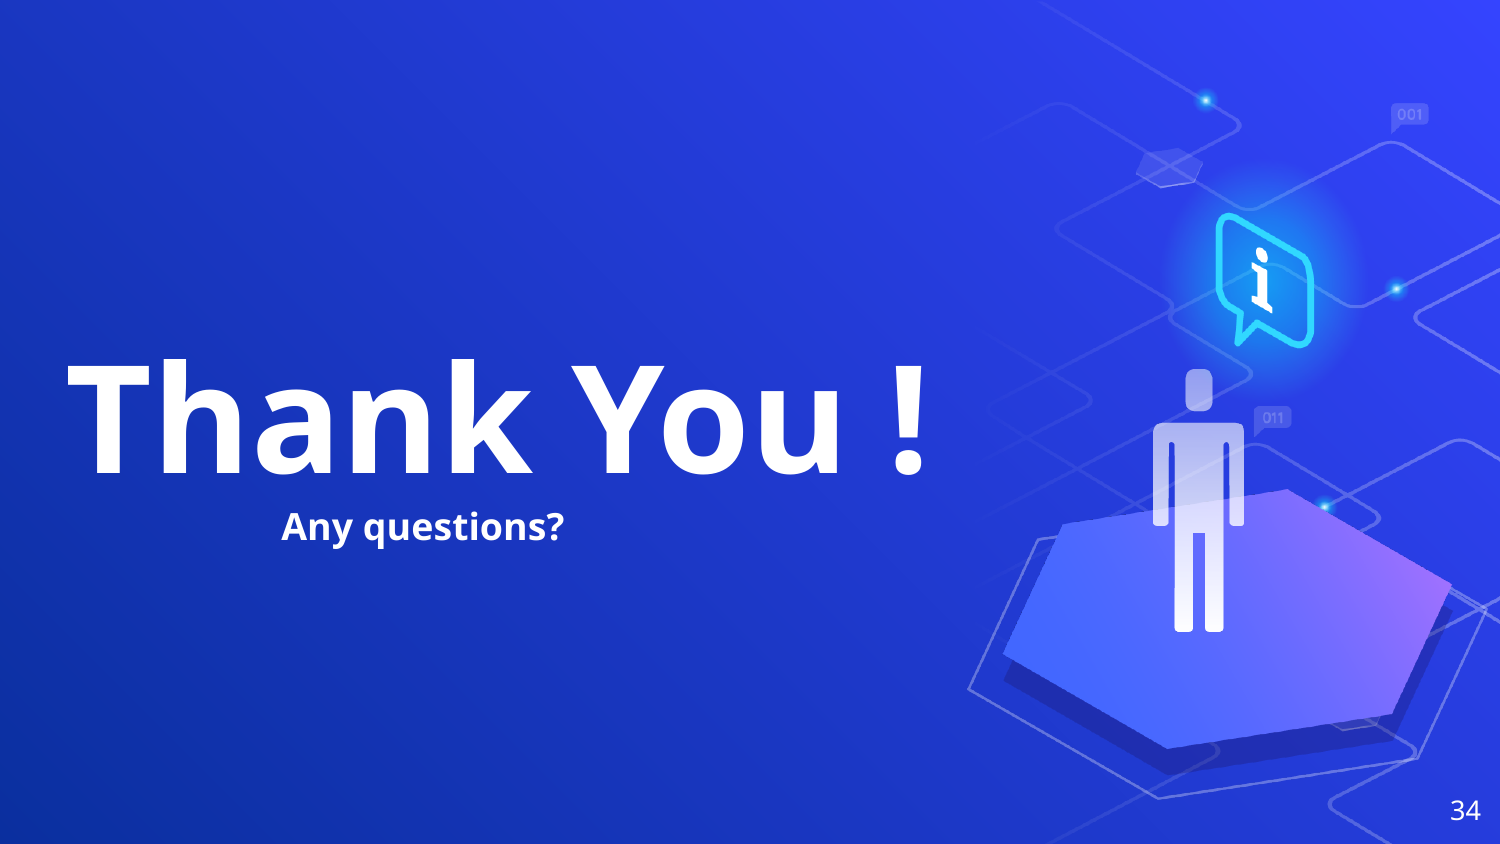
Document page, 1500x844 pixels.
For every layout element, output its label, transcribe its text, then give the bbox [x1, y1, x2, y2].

slide_number ‹#› [1391, 808, 1482, 844]
subtitle Any questions? [281, 495, 687, 561]
picture [0, 0, 1500, 844]
title Thank You ! [65, 351, 1097, 504]
